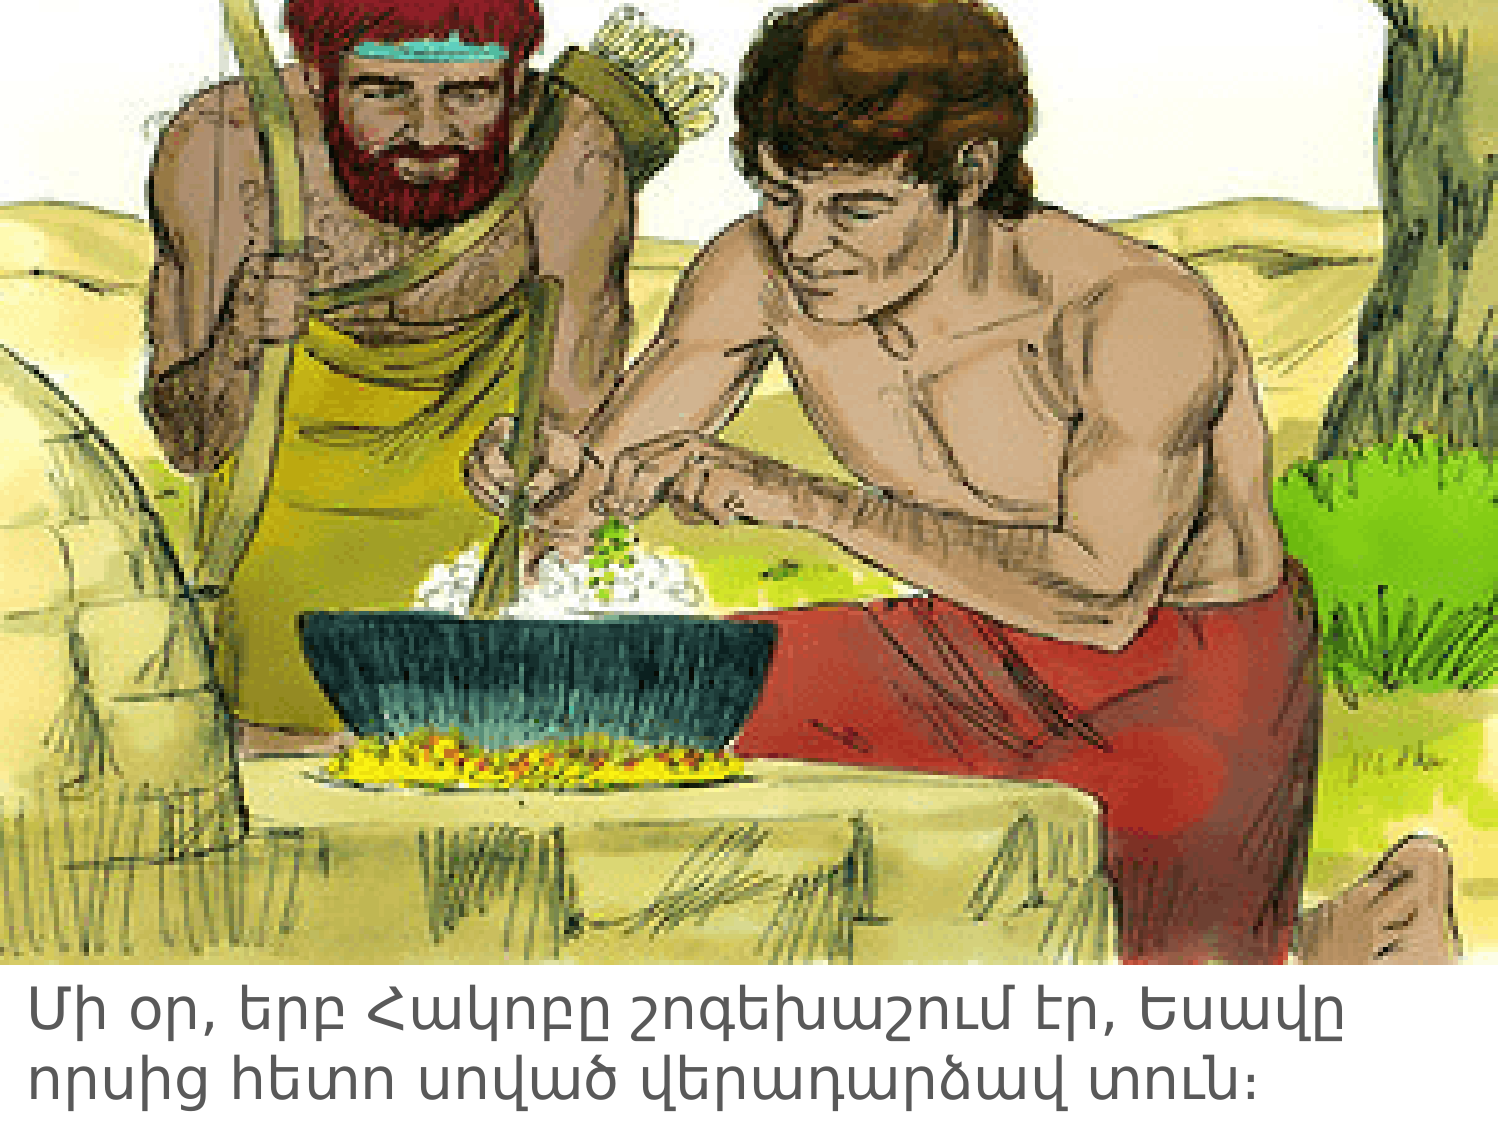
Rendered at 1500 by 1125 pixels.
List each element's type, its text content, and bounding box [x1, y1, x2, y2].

picture [0, 0, 1498, 965]
text_box Մի օր, երբ Հակոբը շոգեխաշում էր, Եսավը որսից հետո սոված վերադարձավ տուն։ [11, 972, 1498, 1119]
